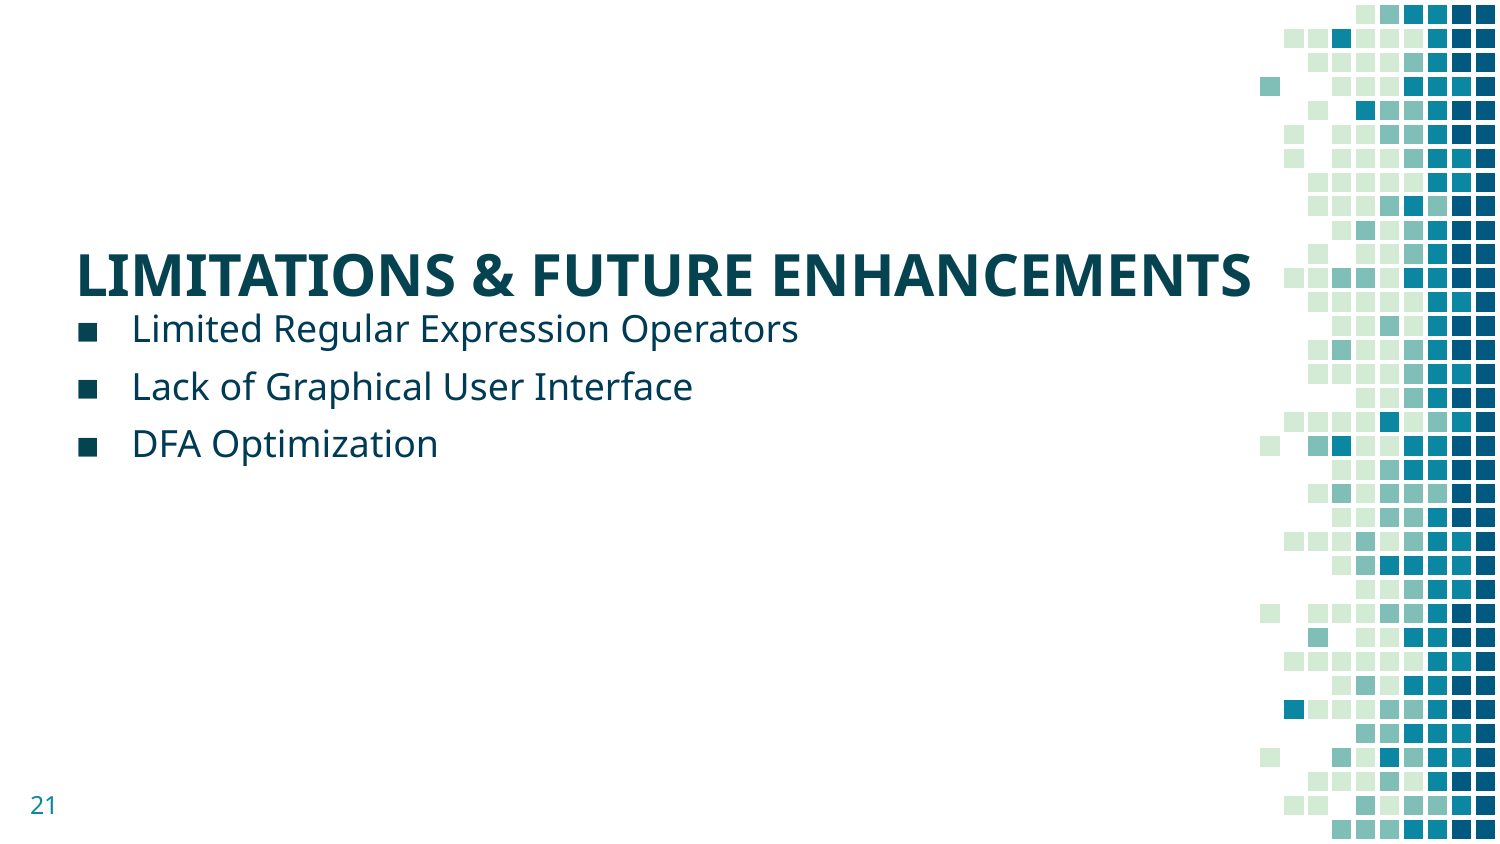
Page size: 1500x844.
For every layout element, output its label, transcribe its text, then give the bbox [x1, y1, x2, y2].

subtitle Limited Regular Expression Operators Lack of Graphical User Interface DFA Optimization [60, 290, 1062, 502]
slide_number 21 [15, 774, 105, 839]
title LIMITATIONS & FUTURE ENHANCEMENTS [60, 212, 1375, 323]
